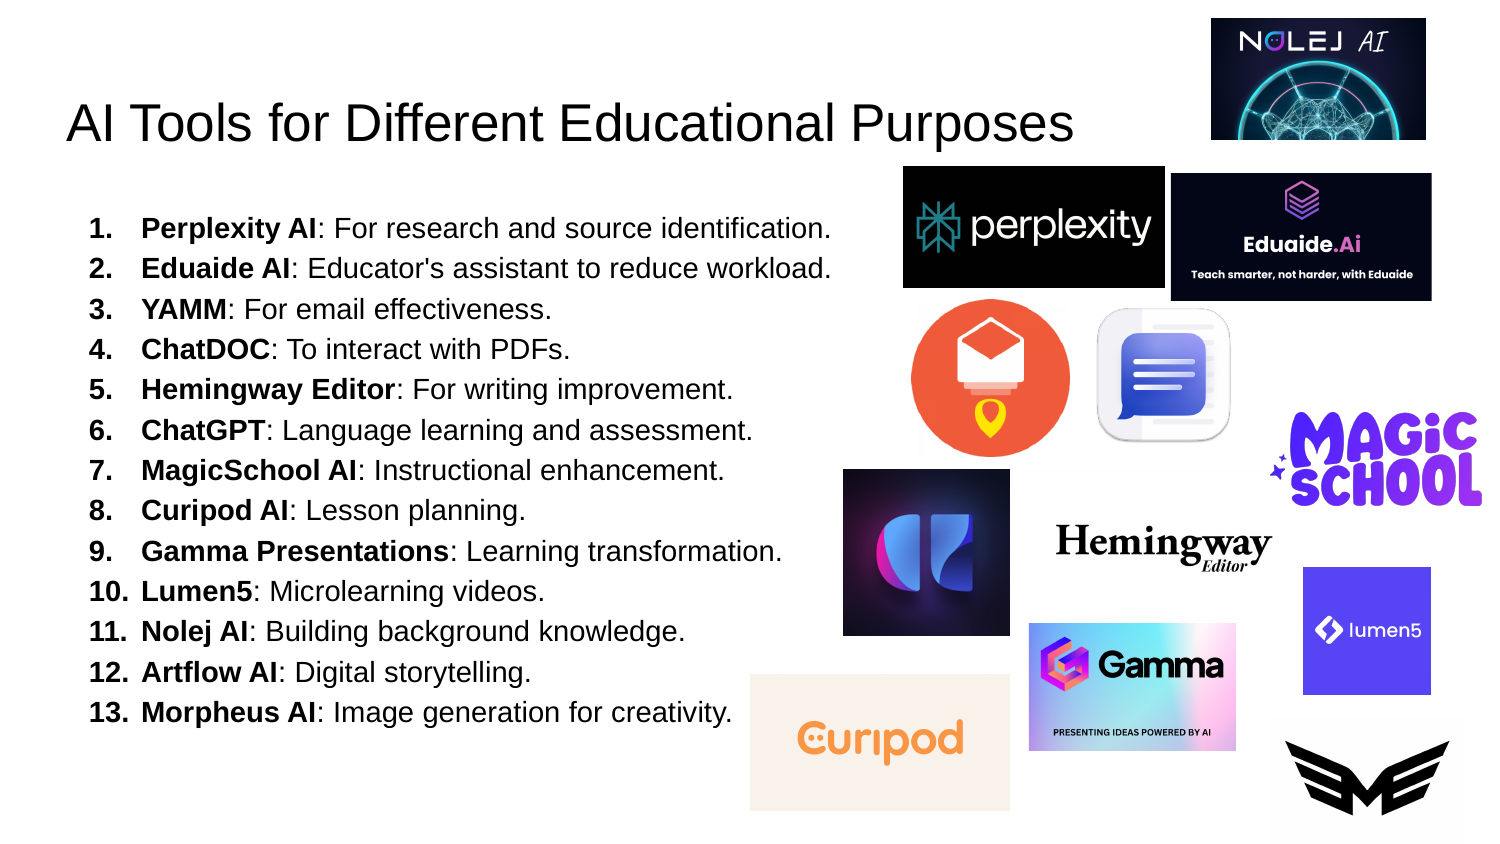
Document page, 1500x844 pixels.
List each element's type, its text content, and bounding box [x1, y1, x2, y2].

picture [749, 674, 1011, 811]
picture [1023, 412, 1482, 751]
picture [1268, 716, 1465, 844]
title AI Tools for Different Educational Purposes [51, 72, 1449, 167]
picture [1170, 173, 1432, 301]
list Perplexity AI: For research and source identification. Eduaide AI: Educator's assistant to reduce workload. YAMM: For email effectiveness. ChatDOC: To interact with PDFs. Hemingway Editor: For writing improvement. ChatGPT: Language learning and assessment. MagicSchool AI: Instructional enhancement. Curipod AI: Lesson planning. Gamma Presentations: Learning transformation. Lumen5: Microlearning videos. Nolej AI: Building background knowledge. Artflow AI: Digital storytelling. Morpheus AI: Image generation for creativity. [51, 189, 1449, 750]
picture [1095, 307, 1232, 444]
picture [903, 166, 1165, 288]
picture [1210, 18, 1426, 140]
picture [911, 299, 1070, 458]
picture [843, 468, 1011, 636]
